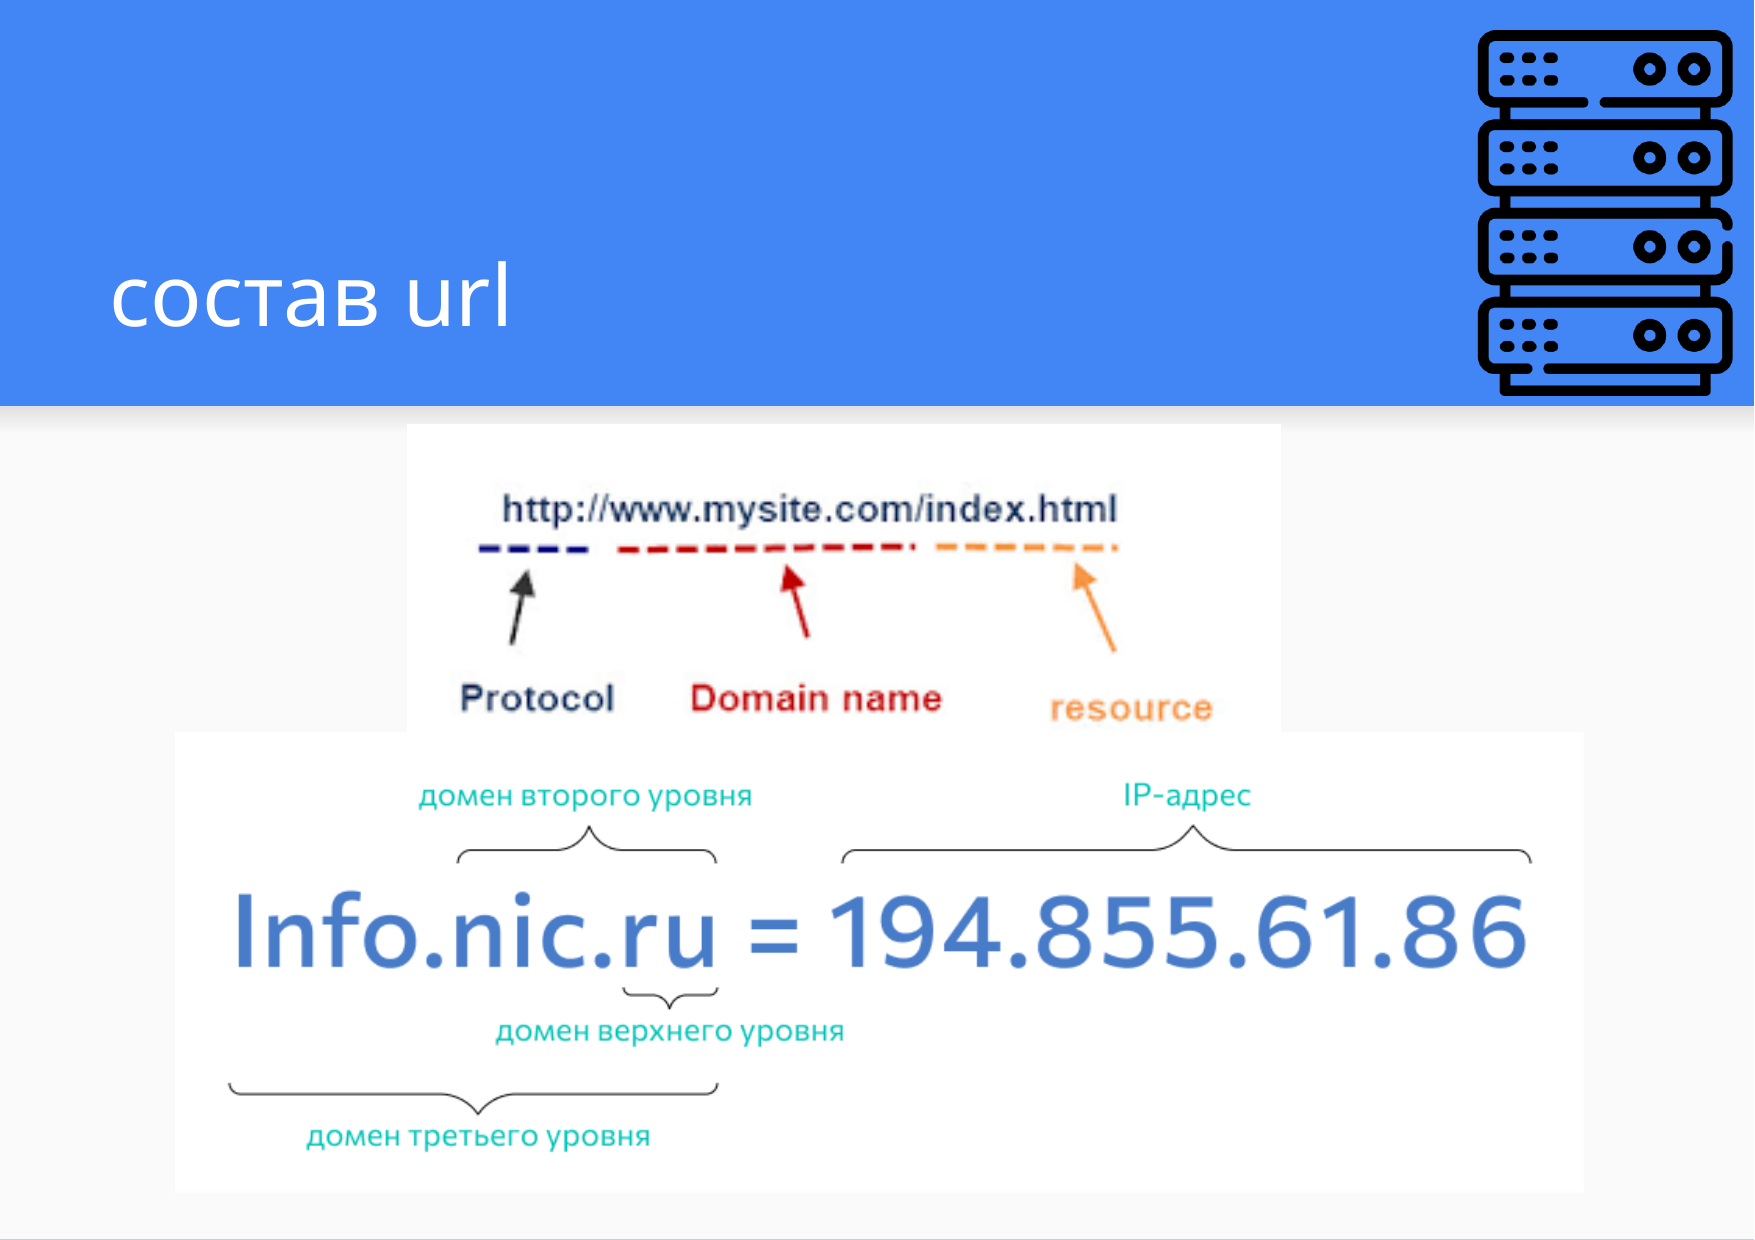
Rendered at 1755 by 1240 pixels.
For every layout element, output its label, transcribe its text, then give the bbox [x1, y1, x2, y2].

picture [1421, 29, 1755, 397]
picture [175, 424, 1584, 1193]
title состав url [90, 178, 1416, 364]
